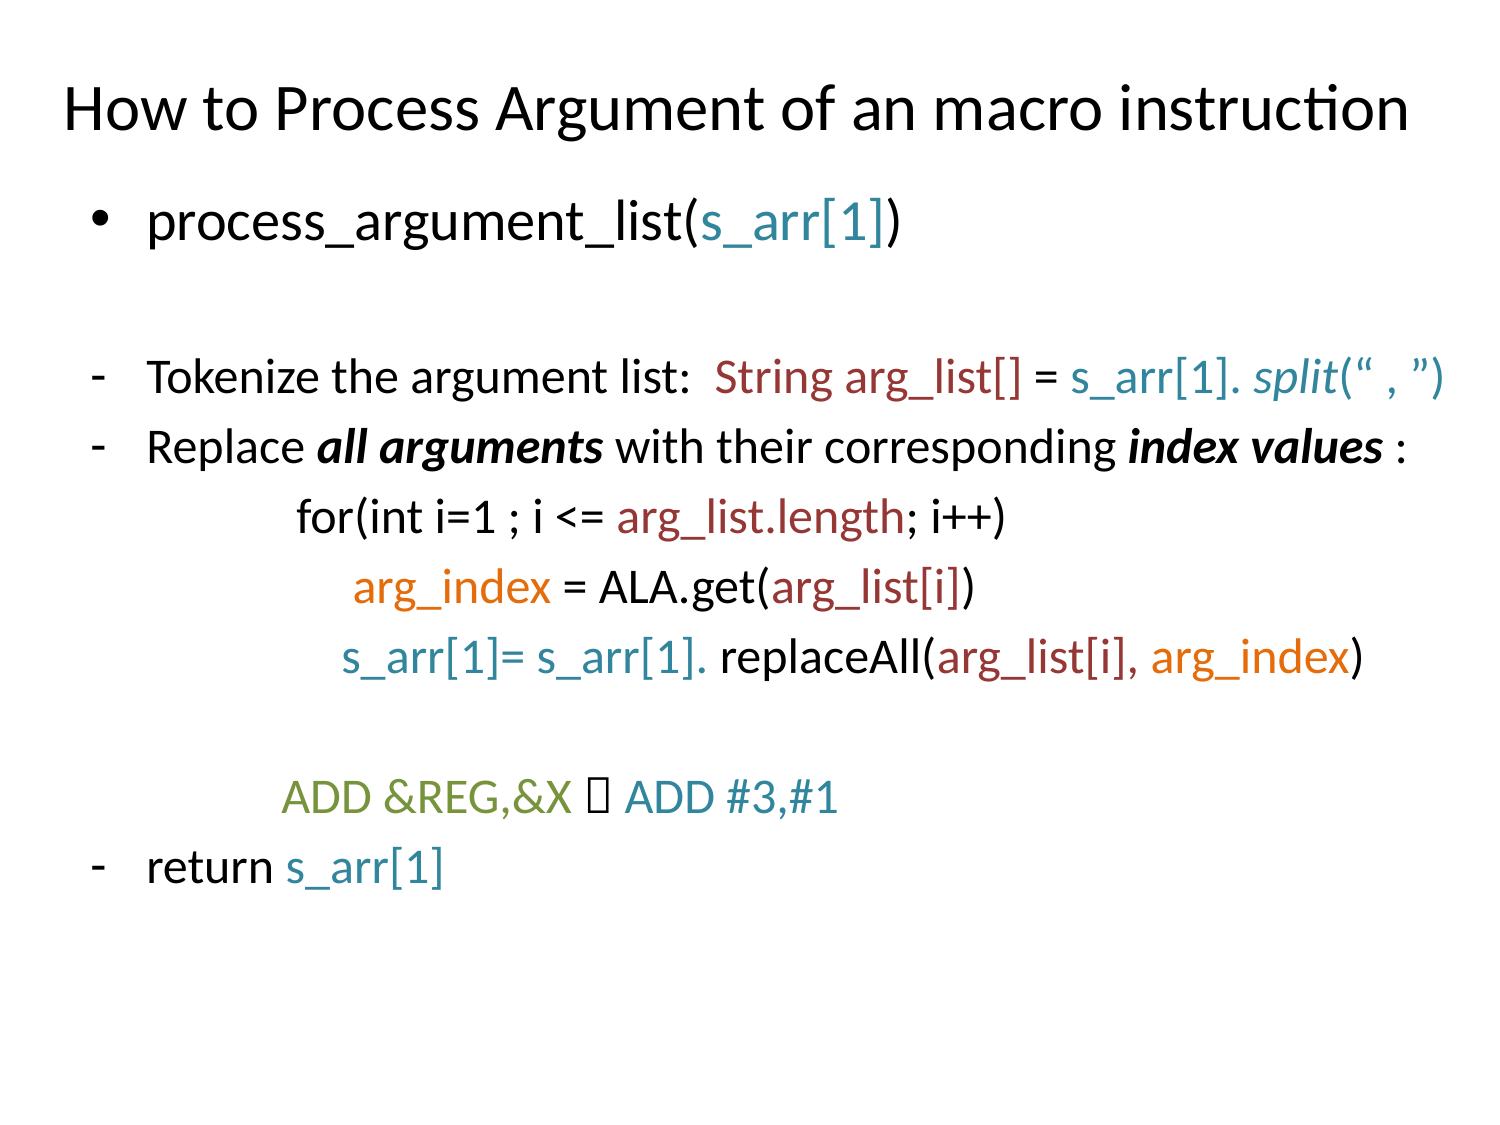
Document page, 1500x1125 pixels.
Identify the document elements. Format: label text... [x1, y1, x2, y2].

title How to Process Argument of an macro instruction [37, 45, 1438, 163]
list process_argument_list(s_arr[1]) Tokenize the argument list: String arg_list[] = s_arr[1]. split(“ , ”) Replace all arguments with their corresponding index values : for(int i=1 ; i <= arg_list.length; i++) arg_index = ALA.get(arg_list[i]) s_arr[1]= s_arr[1]. replaceAll(arg_list[i], arg_index) ADD &REG,&X  ADD #3,#1 return s_arr[1] [75, 174, 1463, 1005]
